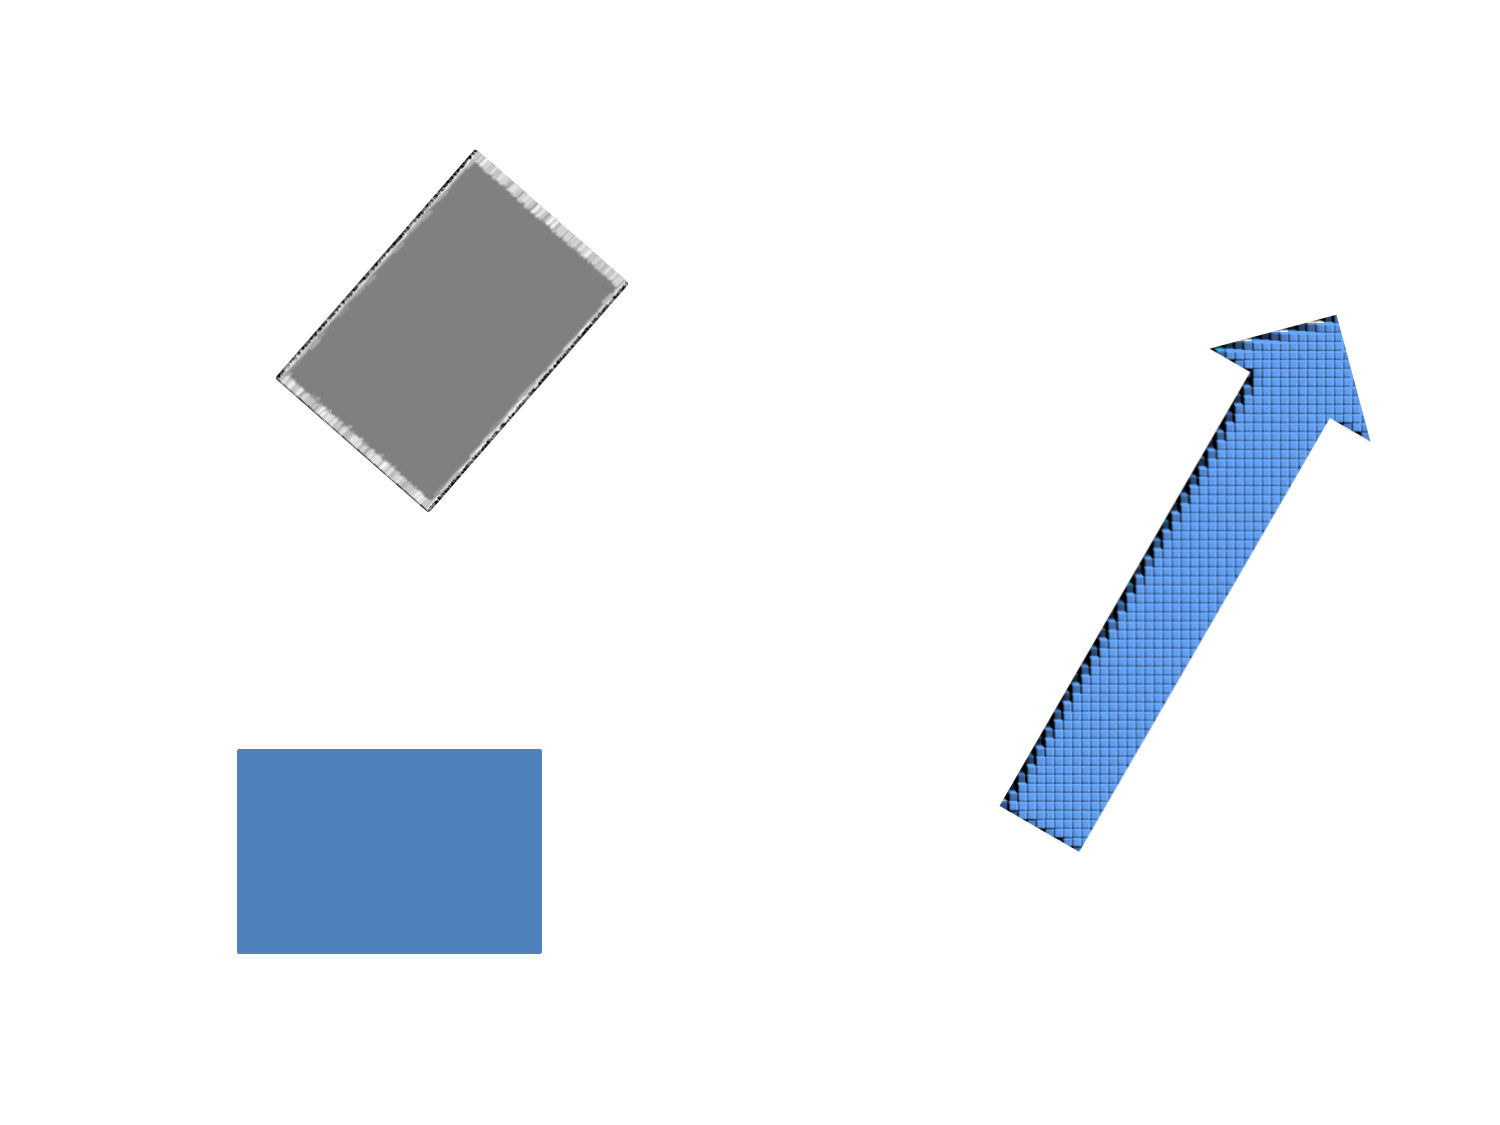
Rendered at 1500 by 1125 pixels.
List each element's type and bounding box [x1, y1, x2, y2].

picture [274, 149, 630, 514]
picture [999, 314, 1372, 853]
picture [237, 749, 542, 955]
